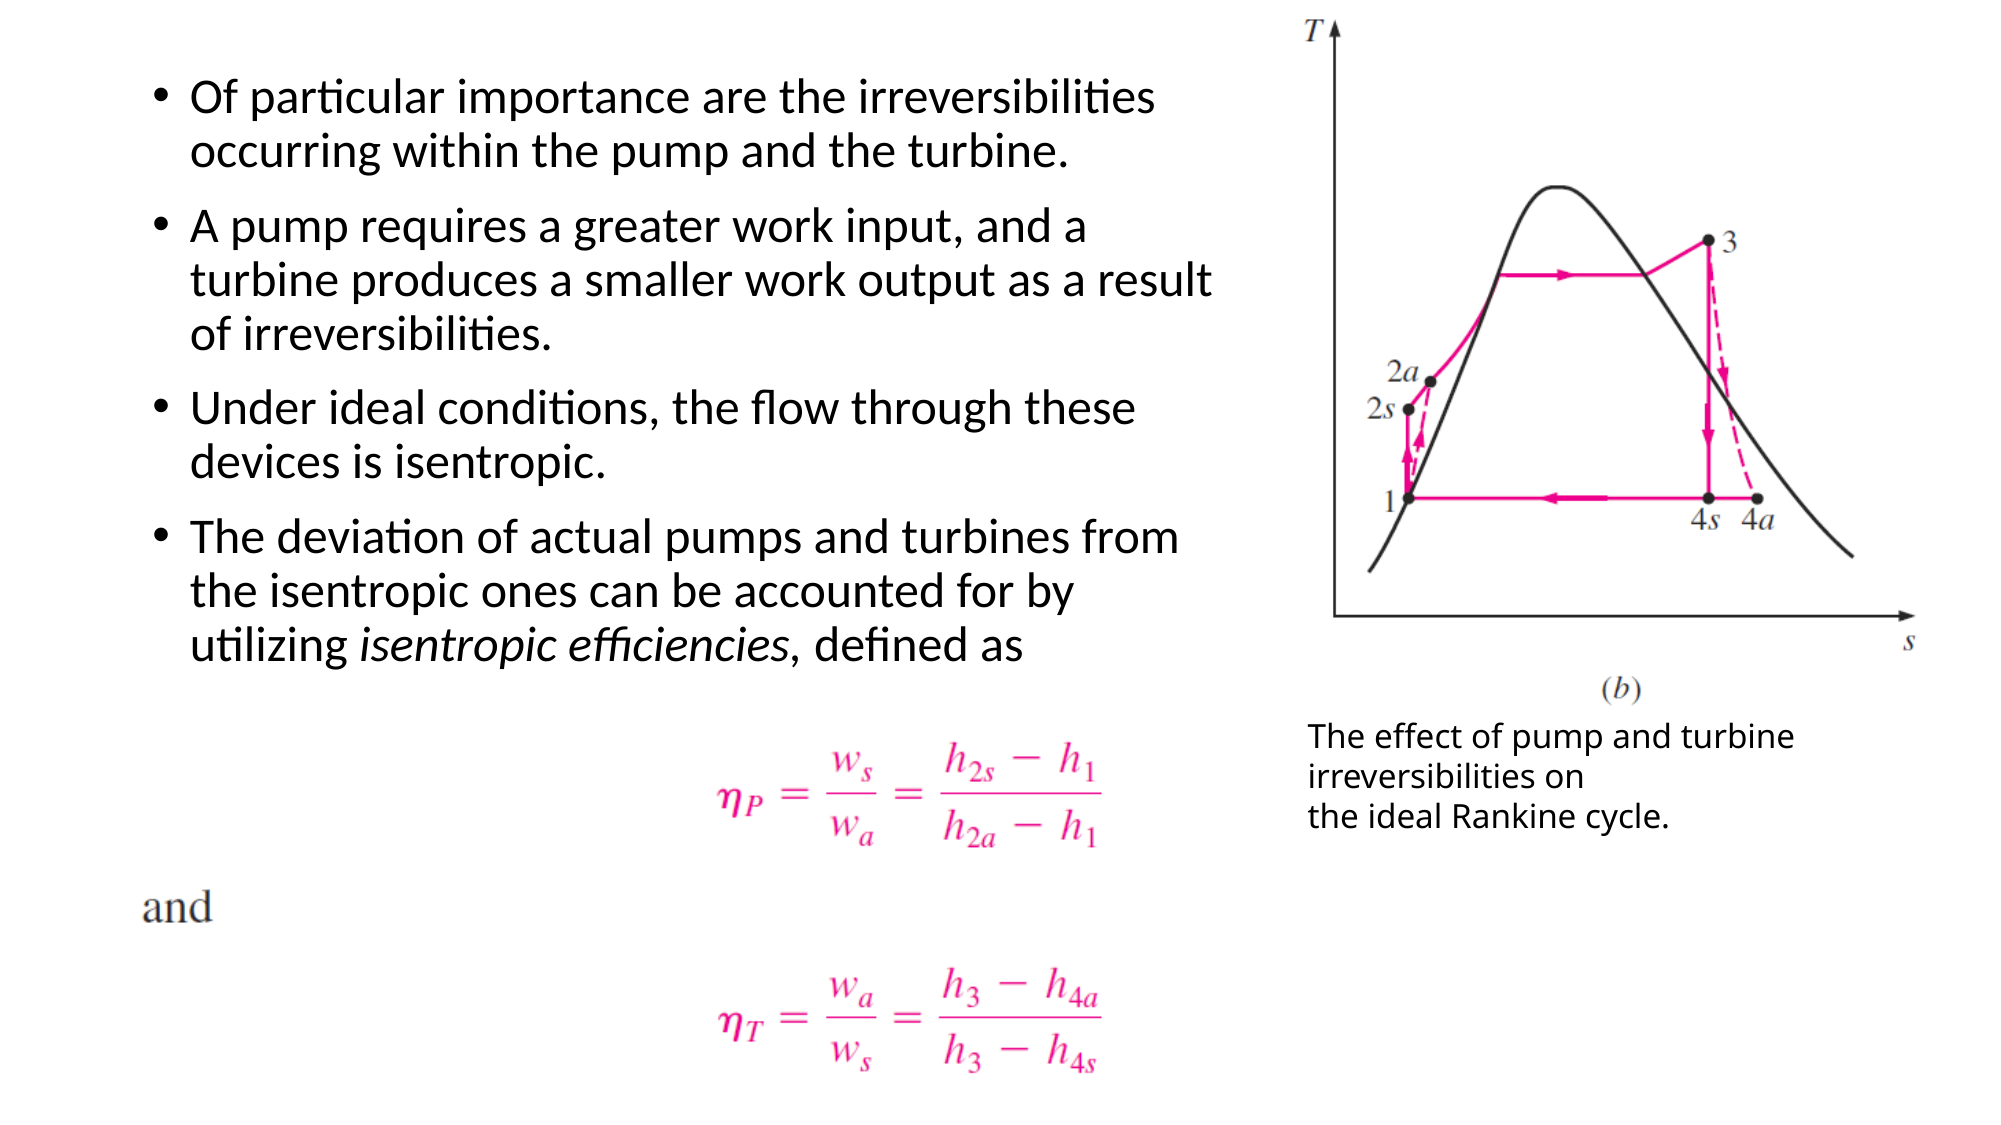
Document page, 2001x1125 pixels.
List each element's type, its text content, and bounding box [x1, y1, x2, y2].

text_box The effect of pump and turbine irreversibilities on the ideal Rankine cycle. [1292, 711, 2000, 843]
picture [1273, 0, 2000, 711]
list Of particular importance are the irreversibilities occurring within the pump and the turbine. A pump requires a greater work input, and a turbine produces a smaller work output as a result of irreversibilities. Under ideal conditions, the flow through these devices is isentropic. The deviation of actual pumps and turbines from the isentropic ones can be accounted for by utilizing isentropic efficiencies, defined as [137, 62, 1244, 1014]
picture [124, 738, 1116, 1092]
